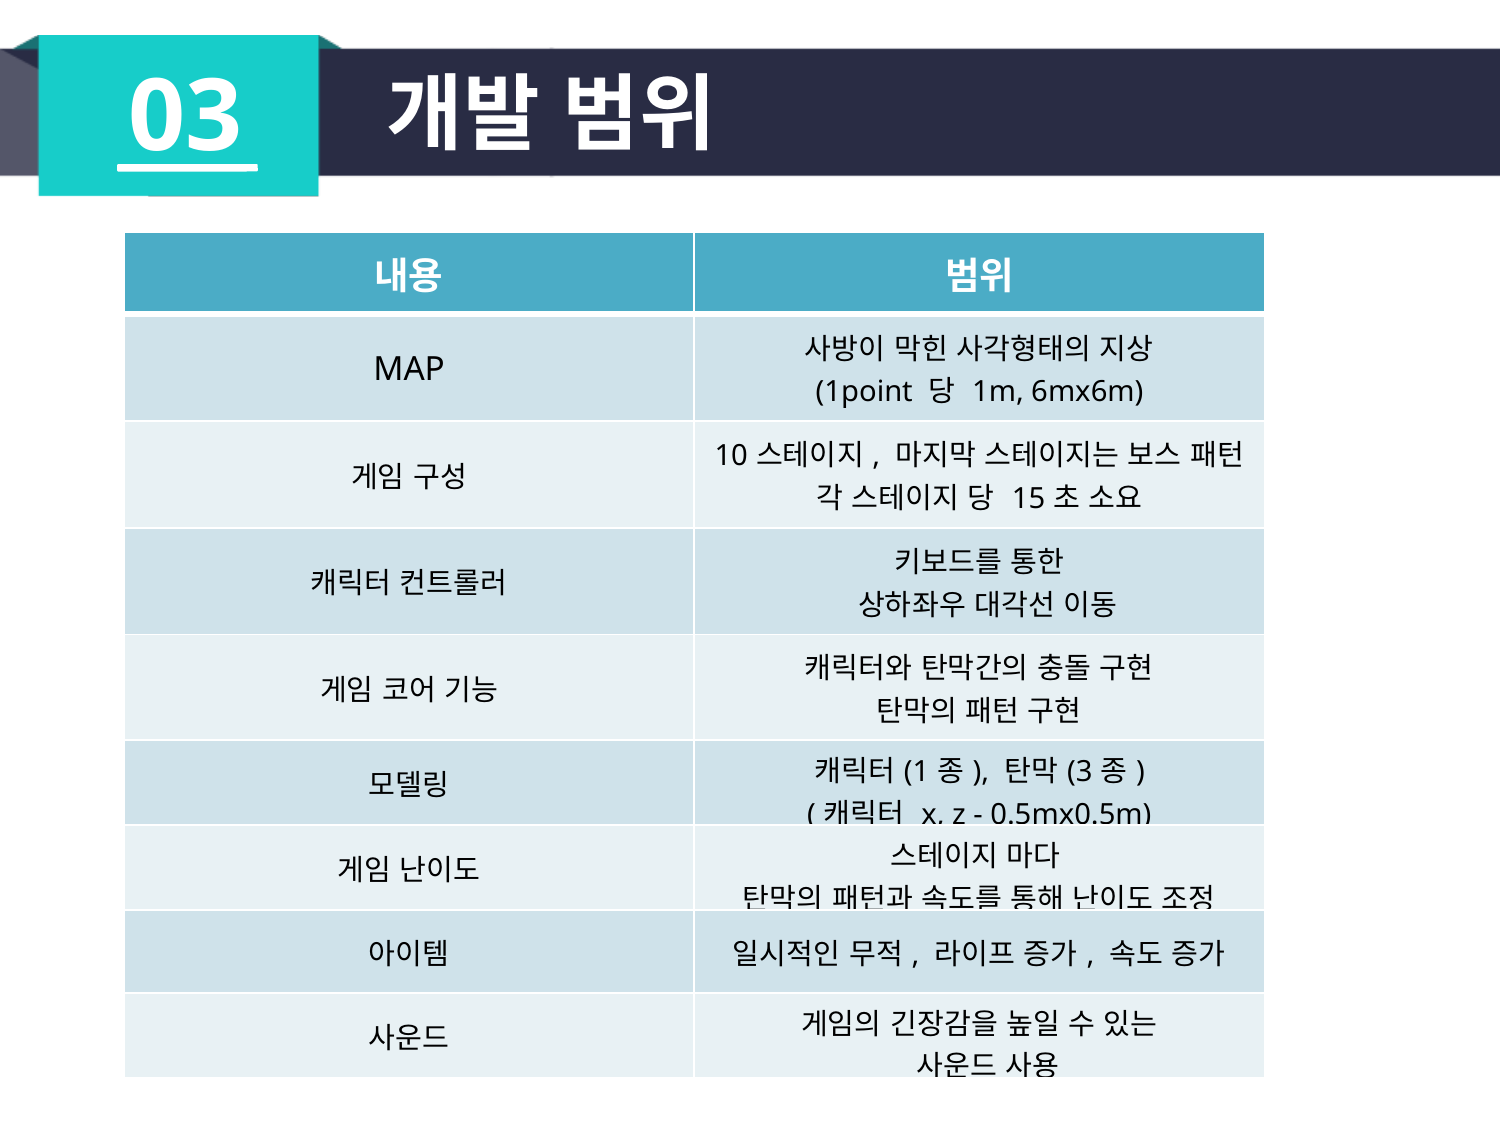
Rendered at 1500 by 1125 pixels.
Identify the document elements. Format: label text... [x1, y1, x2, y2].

table_cell 일시적인 무적, 라이프 증가, 속도 증가 [695, 911, 1264, 992]
table_cell 게임의 긴장감을 높일 수 있는 사운드 사용 [695, 994, 1264, 1077]
table_cell 캐릭터와 탄막간의 충돌 구현 탄막의 패턴 구현 [695, 635, 1264, 739]
table_cell 캐릭터(1종), 탄막(3종) (캐릭터 x, z - 0.5mx0.5m) [695, 741, 1264, 824]
table_cell 10스테이지, 마지막 스테이지는 보스 패턴 각 스테이지 당 15초 소요 [695, 422, 1264, 527]
table_cell 사방이 막힌 사각형태의 지상 (1point 당 1m, 6mx6m) [695, 317, 1264, 420]
table_cell 캐릭터 컨트롤러 [125, 529, 693, 634]
picture [0, 34, 1500, 198]
table_cell 사운드 [125, 994, 693, 1077]
table_cell 스테이지 마다 탄막의 패턴과 속도를 통해 난이도 조정 [695, 826, 1264, 909]
table_cell 게임 구성 [125, 422, 693, 527]
table_cell MAP [125, 317, 693, 420]
table_header 범위 [695, 233, 1264, 311]
table_cell 게임 난이도 [125, 826, 693, 909]
table_cell 키보드를 통한 상하좌우 대각선 이동 [695, 529, 1264, 634]
table_cell 게임 코어 기능 [125, 635, 693, 739]
table_header 내용 [125, 233, 693, 311]
table_cell 아이템 [125, 911, 693, 992]
table_cell 모델링 [125, 741, 693, 824]
